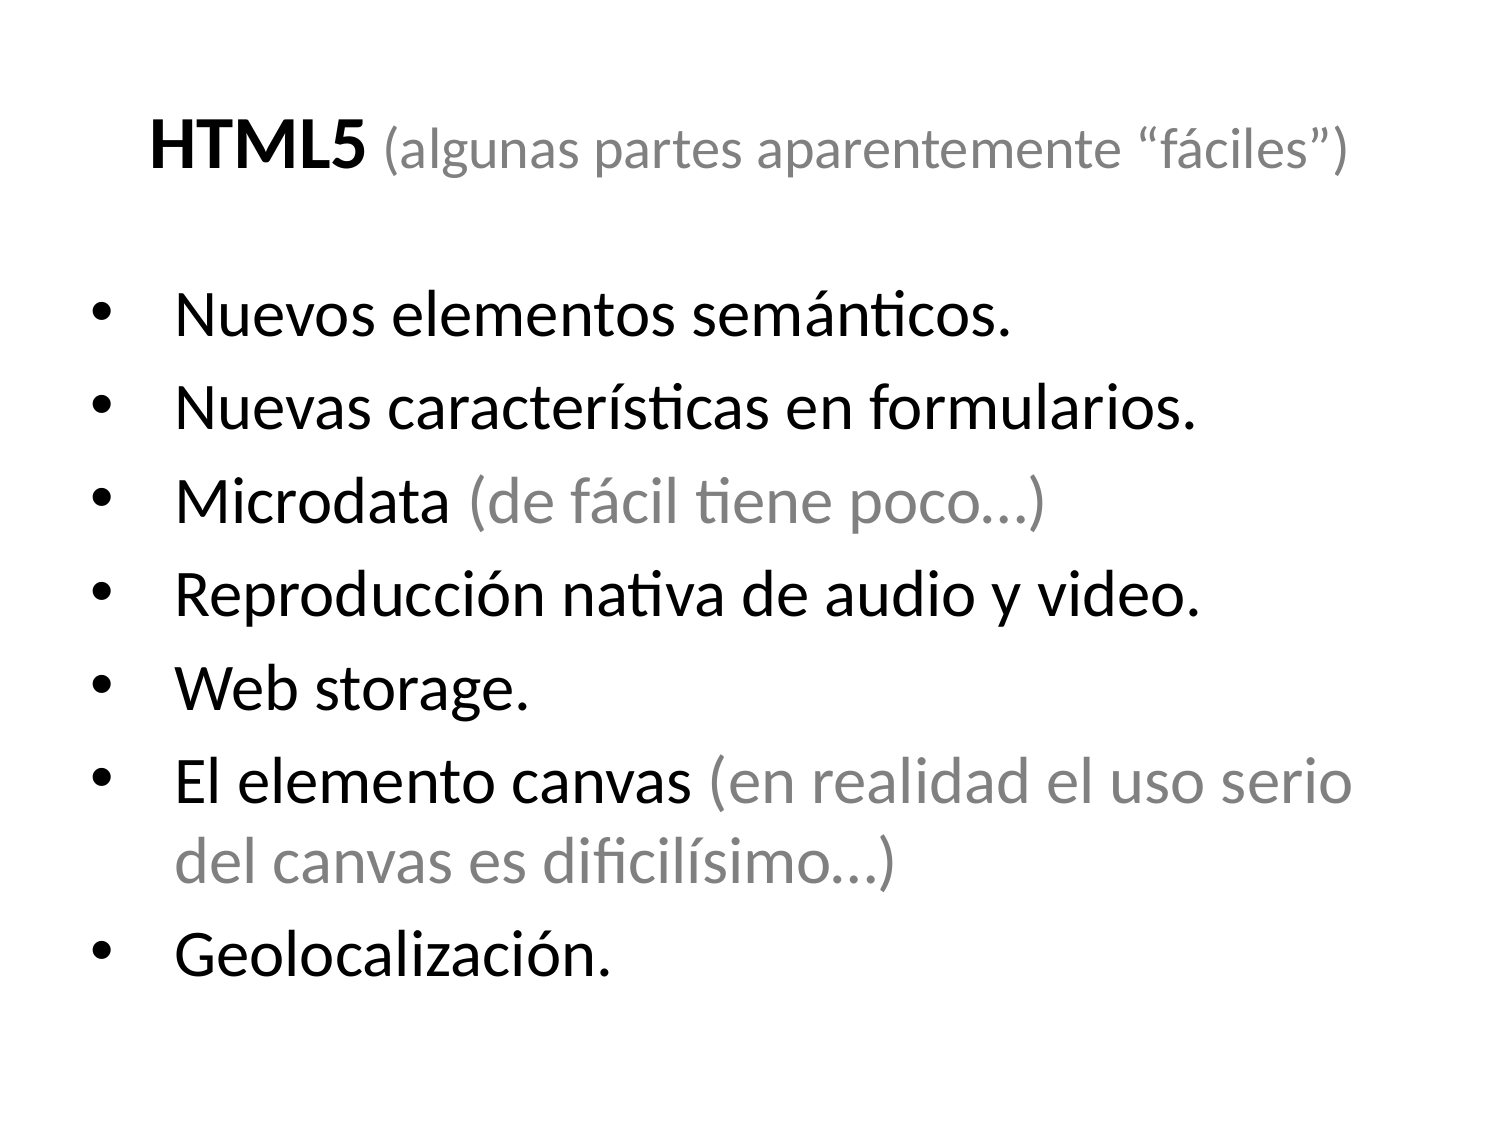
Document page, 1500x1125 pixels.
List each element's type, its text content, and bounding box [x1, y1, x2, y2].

list Nuevos elementos semánticos. Nuevas características en formularios. Microdata (de fácil tiene poco…) Reproducción nativa de audio y video. Web storage. El elemento canvas (en realidad el uso serio del canvas es dificilísimo…) Geolocalización. [75, 262, 1425, 1005]
title HTML5 (algunas partes aparentemente “fáciles”) [75, 45, 1425, 233]
